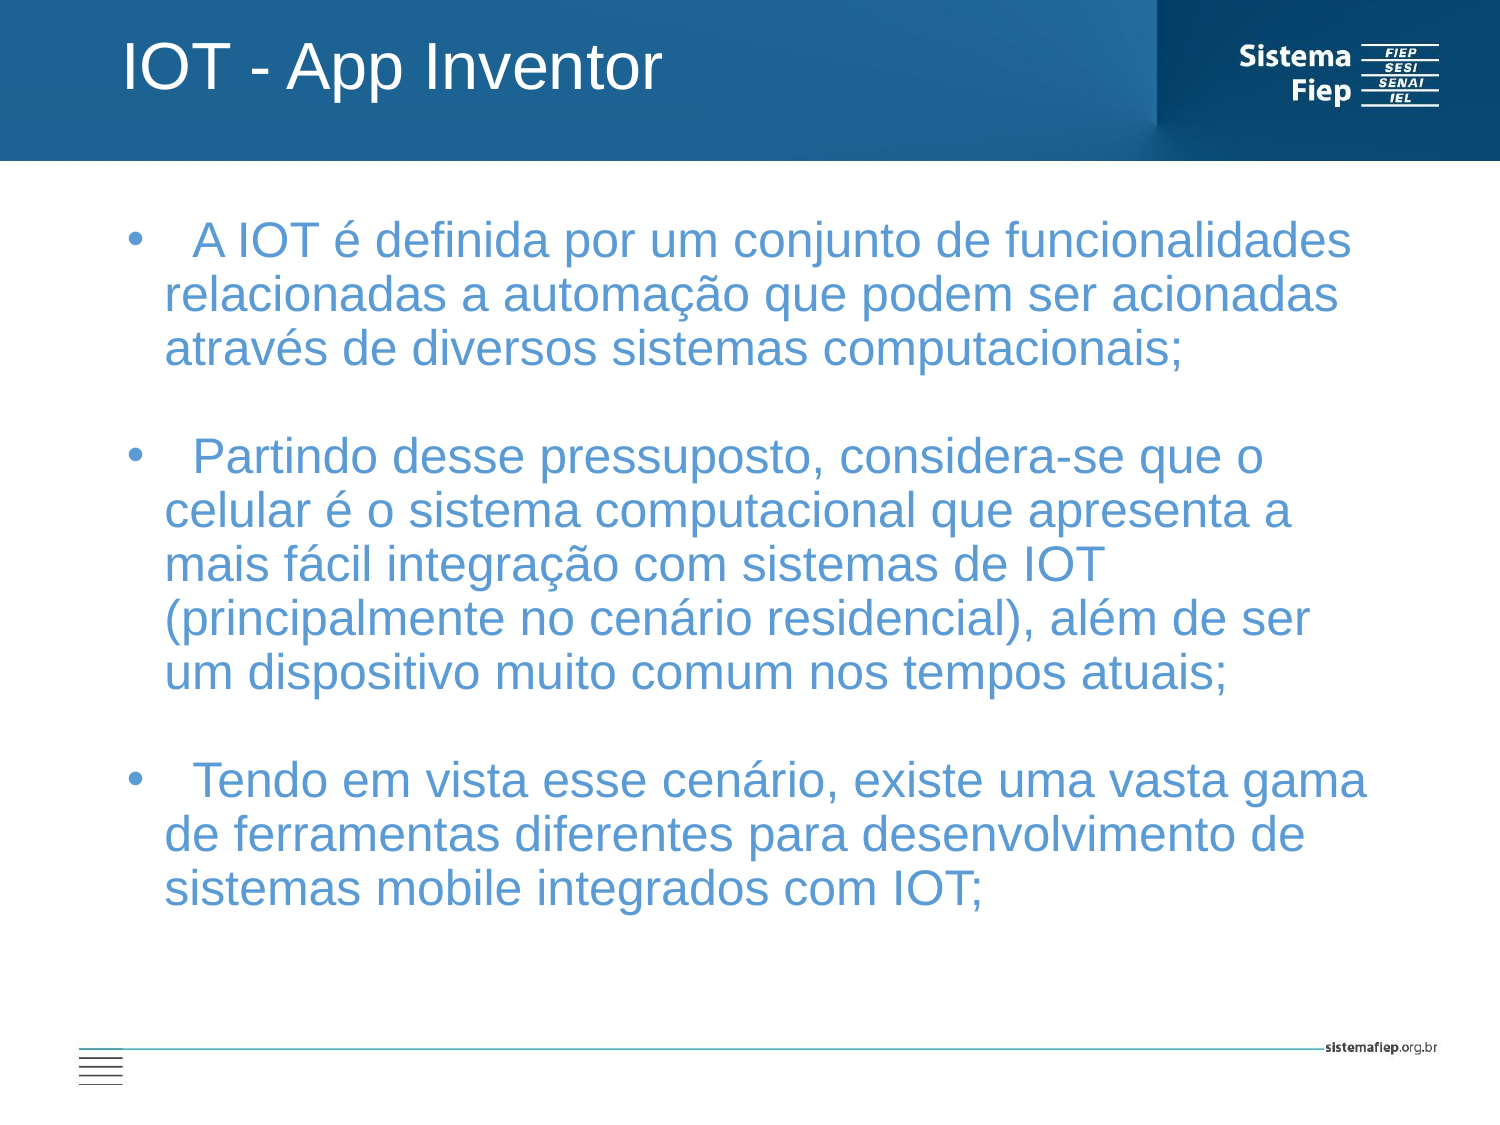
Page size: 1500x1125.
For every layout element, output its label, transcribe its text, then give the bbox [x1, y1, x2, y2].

text_box A IOT é definida por um conjunto de funcionalidades relacionadas a automação que podem ser acionadas através de diversos sistemas computacionais; Partindo desse pressuposto, considera-se que o celular é o sistema computacional que apresenta a mais fácil integração com sistemas de IOT (principalmente no cenário residencial), além de ser um dispositivo muito comum nos tempos atuais; Tendo em vista esse cenário, existe uma vasta gama de ferramentas diferentes para desenvolvimento de sistemas mobile integrados com IOT; [111, 206, 1395, 1021]
picture [0, 0, 1500, 1125]
text_box IOT - App Inventor [106, 24, 1400, 131]
